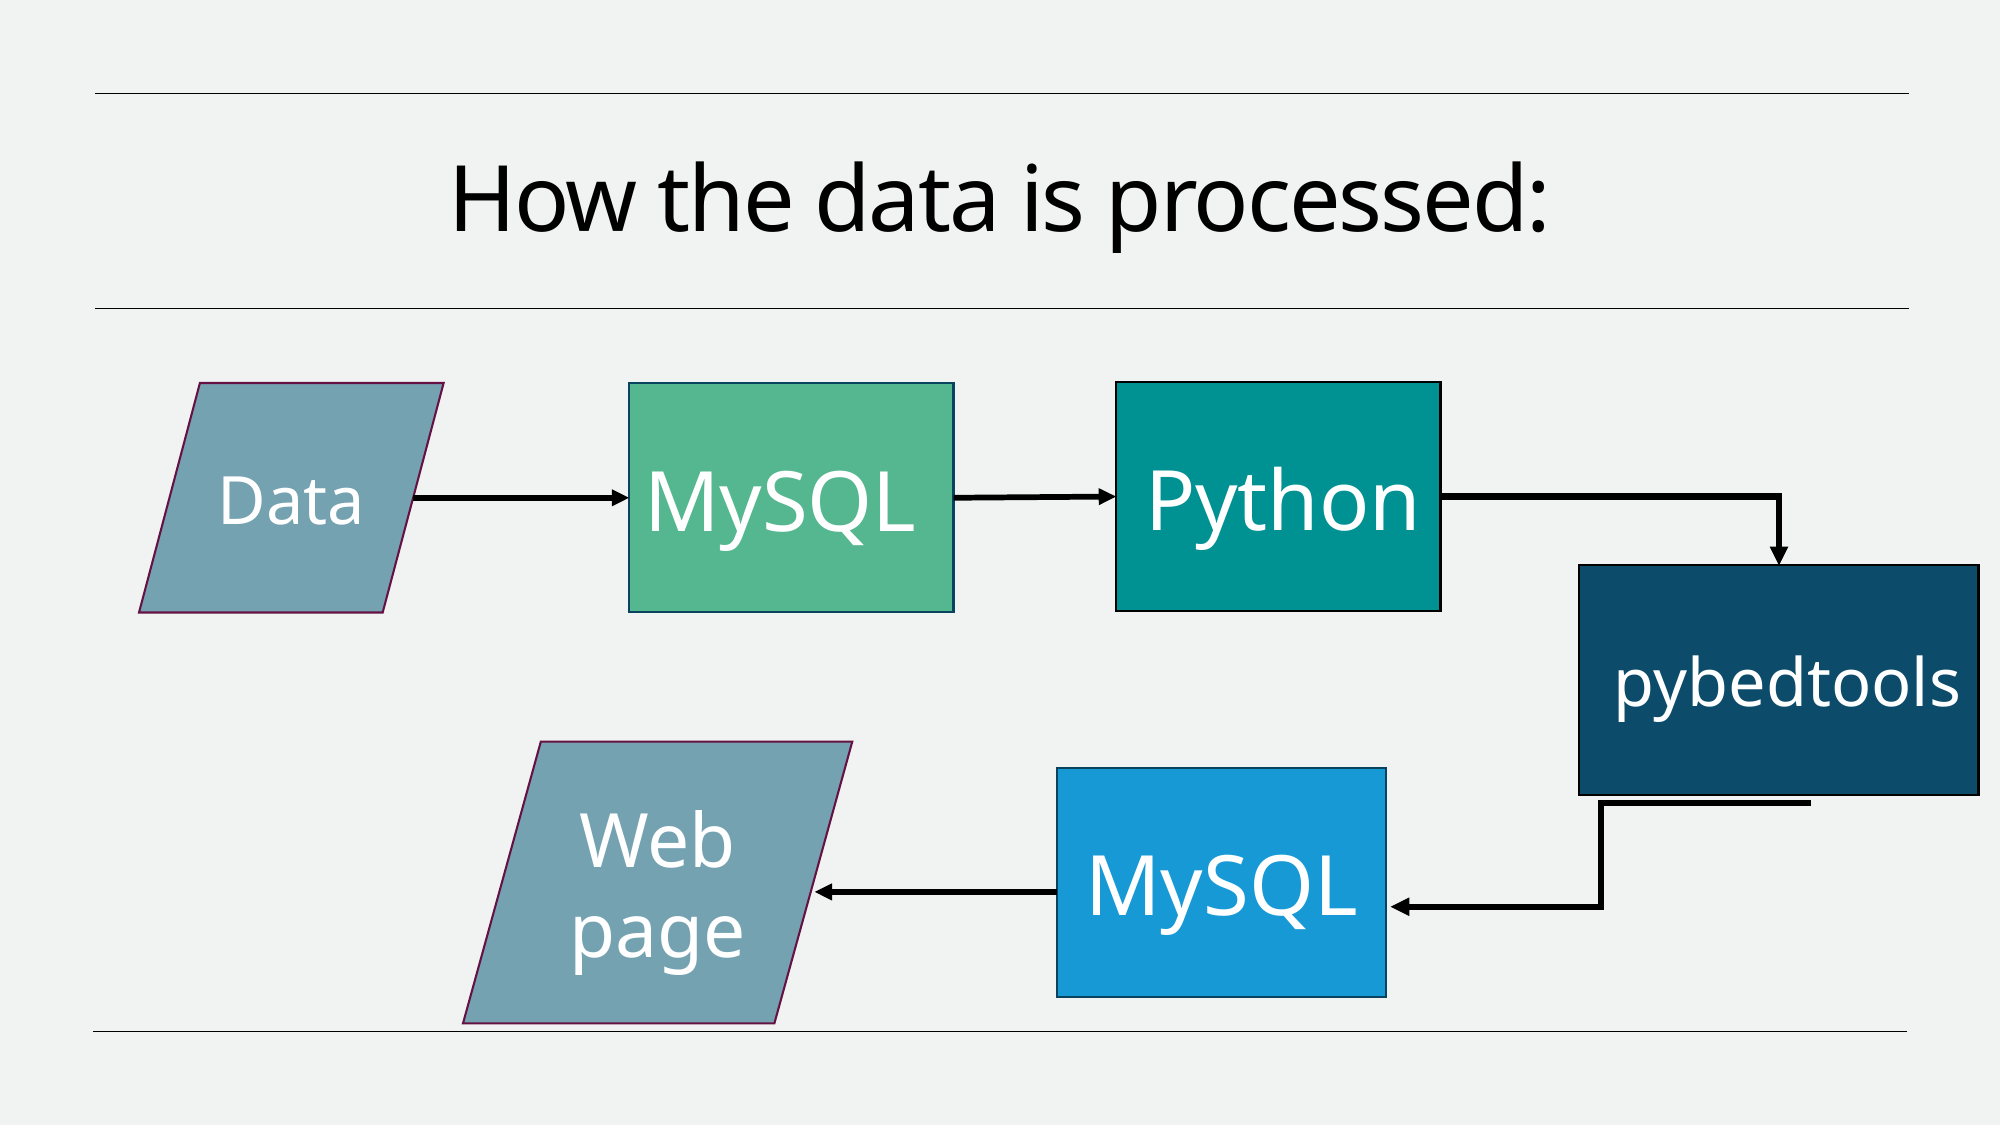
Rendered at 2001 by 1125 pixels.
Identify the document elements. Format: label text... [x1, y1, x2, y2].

text_box Python [1115, 381, 1442, 612]
text_box MySQL [628, 382, 955, 613]
text_box [837, 139, 868, 201]
text_box pybedtools [1578, 564, 1980, 796]
text_box Data [137, 381, 445, 614]
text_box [1440, 496, 1779, 566]
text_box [1390, 802, 1812, 907]
title How the data is processed: [93, 113, 1907, 291]
text_box Web page [461, 740, 854, 1025]
text_box MySQL [1056, 767, 1387, 998]
